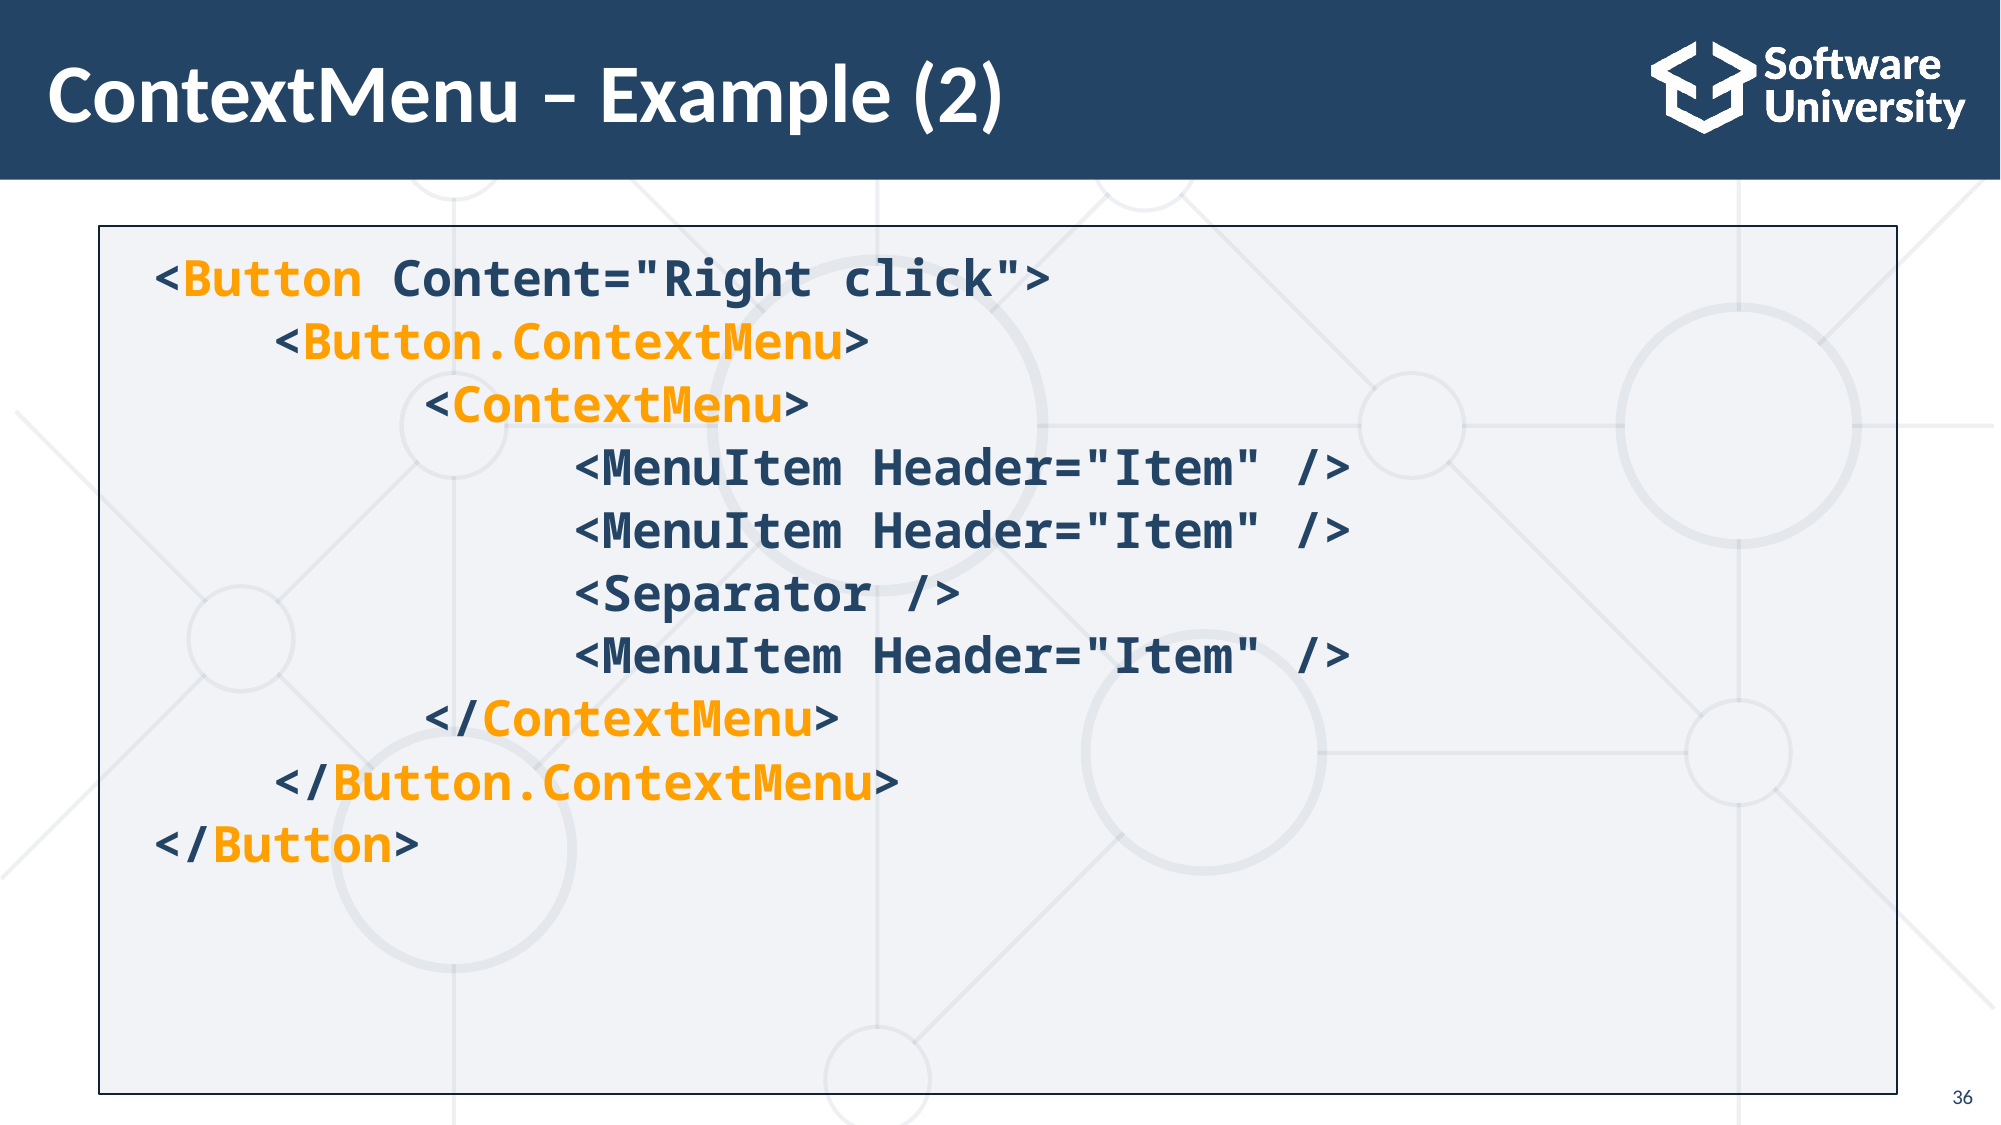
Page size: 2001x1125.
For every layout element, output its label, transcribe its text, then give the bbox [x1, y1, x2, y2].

list <Button Content="Right click"> <Button.ContextMenu> <ContextMenu> <MenuItem Header="Item" /> <MenuItem Header="Item" /> <Separator /> <MenuItem Header="Item" /> </ContextMenu> </Button.ContextMenu> </Button> [98, 225, 1898, 1095]
title ContextMenu – Example (2) [31, 16, 1625, 162]
picture [1651, 41, 1966, 134]
slide_number 36 [1927, 1067, 1989, 1117]
